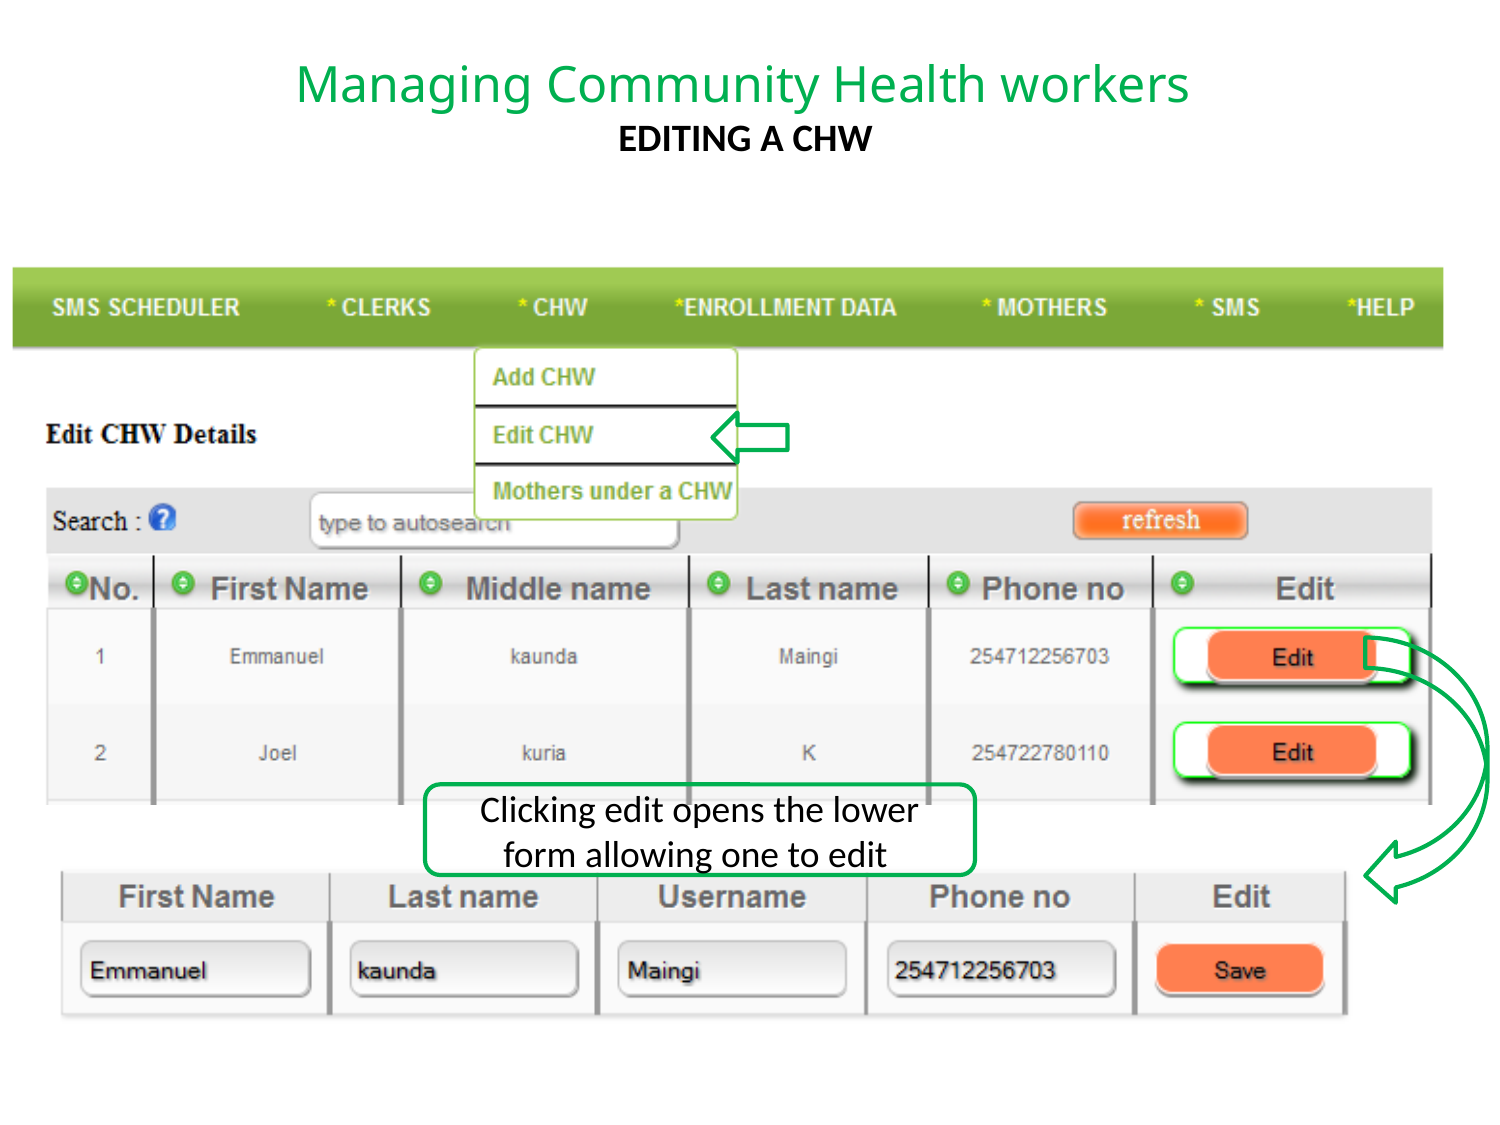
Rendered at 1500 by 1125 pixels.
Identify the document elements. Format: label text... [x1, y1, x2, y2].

picture [49, 862, 1358, 1026]
text_box Clicking edit opens the lower form allowing one to edit [422, 814, 978, 860]
title Managing Community Health workers EDITING A CHW [75, 45, 1425, 233]
text_box [1363, 664, 1490, 905]
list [12, 262, 1444, 806]
